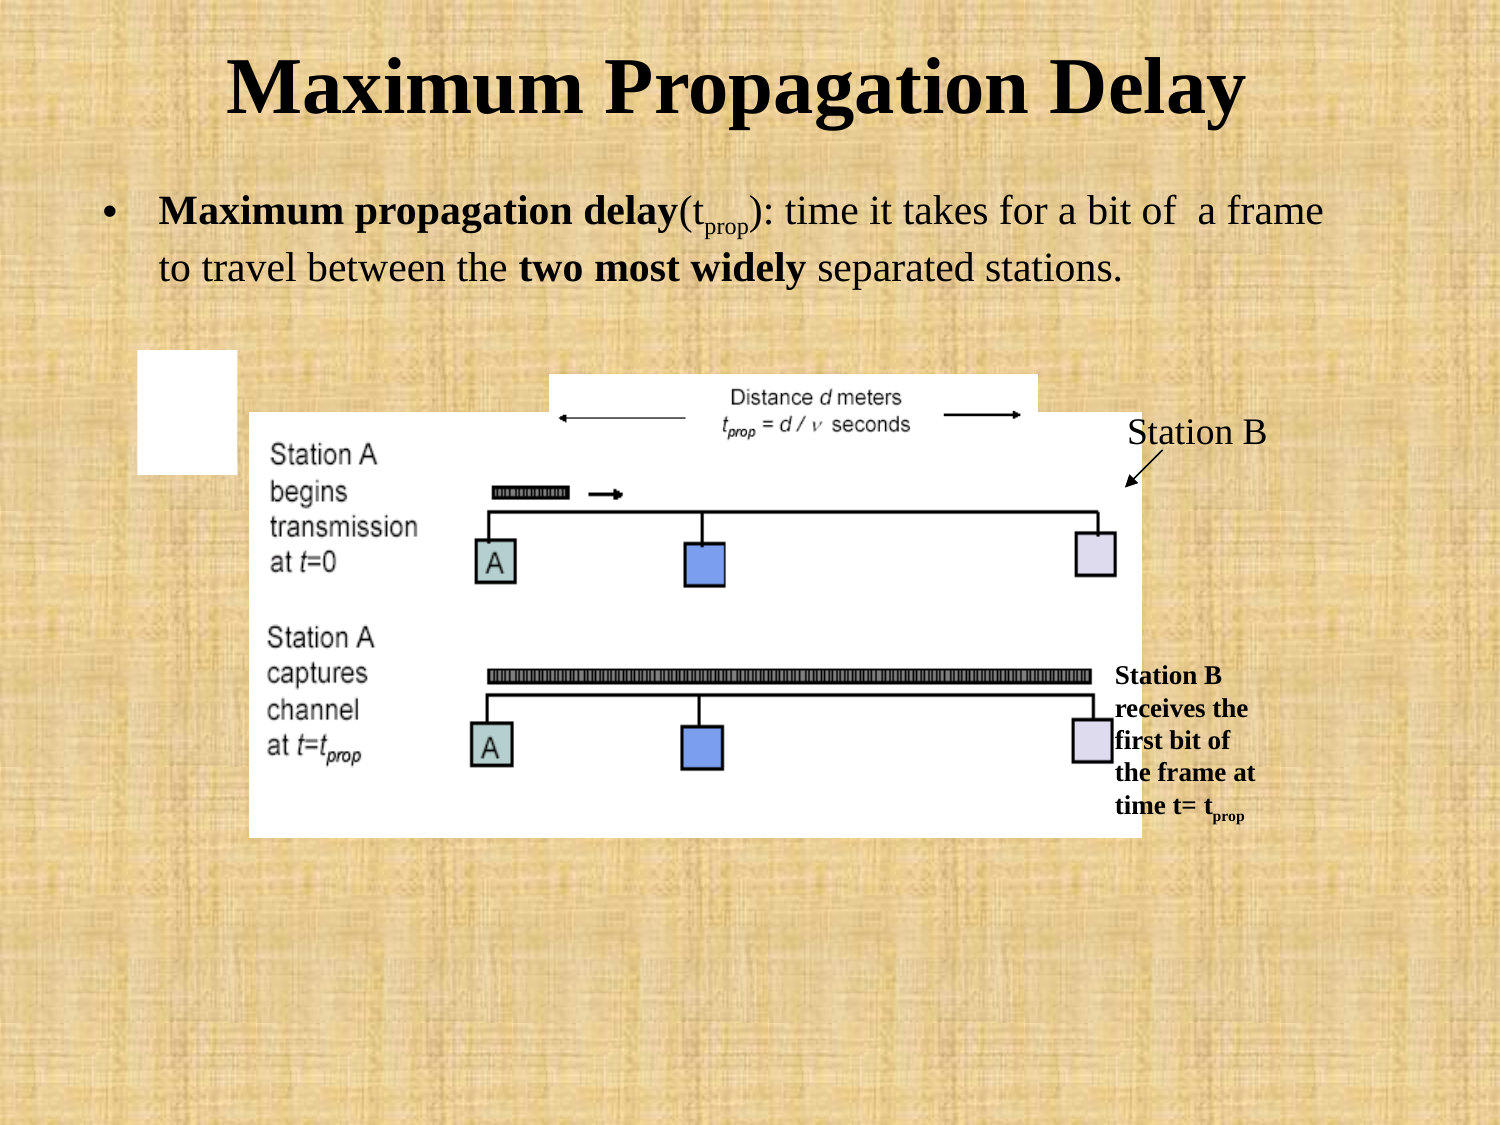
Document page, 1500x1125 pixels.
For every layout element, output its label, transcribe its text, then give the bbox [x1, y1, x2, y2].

text_box Station B receives the first bit of the frame at time t= tprop [1146, 650, 1275, 832]
title Maximum Propagation Delay [99, 24, 1375, 138]
text_box Station B [1112, 399, 1400, 460]
text_box [137, 350, 238, 475]
list Maximum propagation delay(tprop): time it takes for a bit of a frame to travel between the two most widely separated stations. [87, 174, 1363, 850]
picture [0, 0, 1500, 1125]
